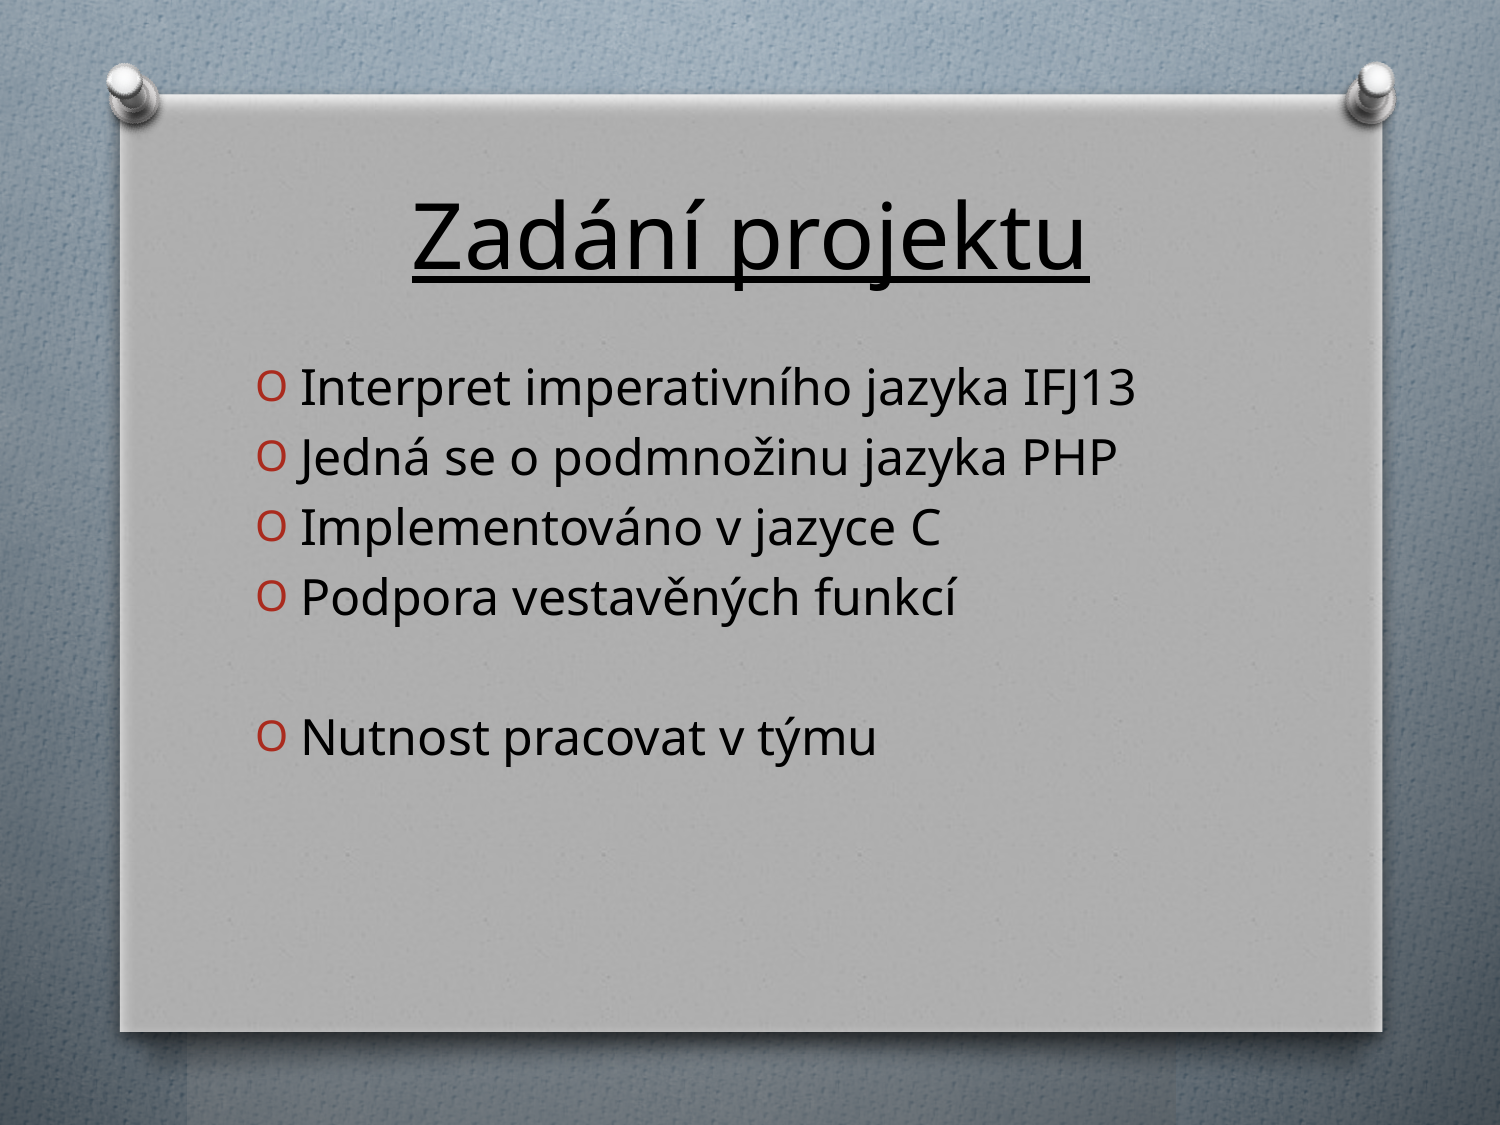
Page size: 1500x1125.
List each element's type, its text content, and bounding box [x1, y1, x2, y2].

title Zadání projektu [179, 134, 1323, 332]
picture [1317, 35, 1439, 156]
picture [75, 29, 198, 153]
list Interpret imperativního jazyka IFJ13 Jedná se o podmnožinu jazyka PHP Implementováno v jazyce C Podpora vestavěných funkcí Nutnost pracovat v týmu [240, 347, 1257, 1035]
